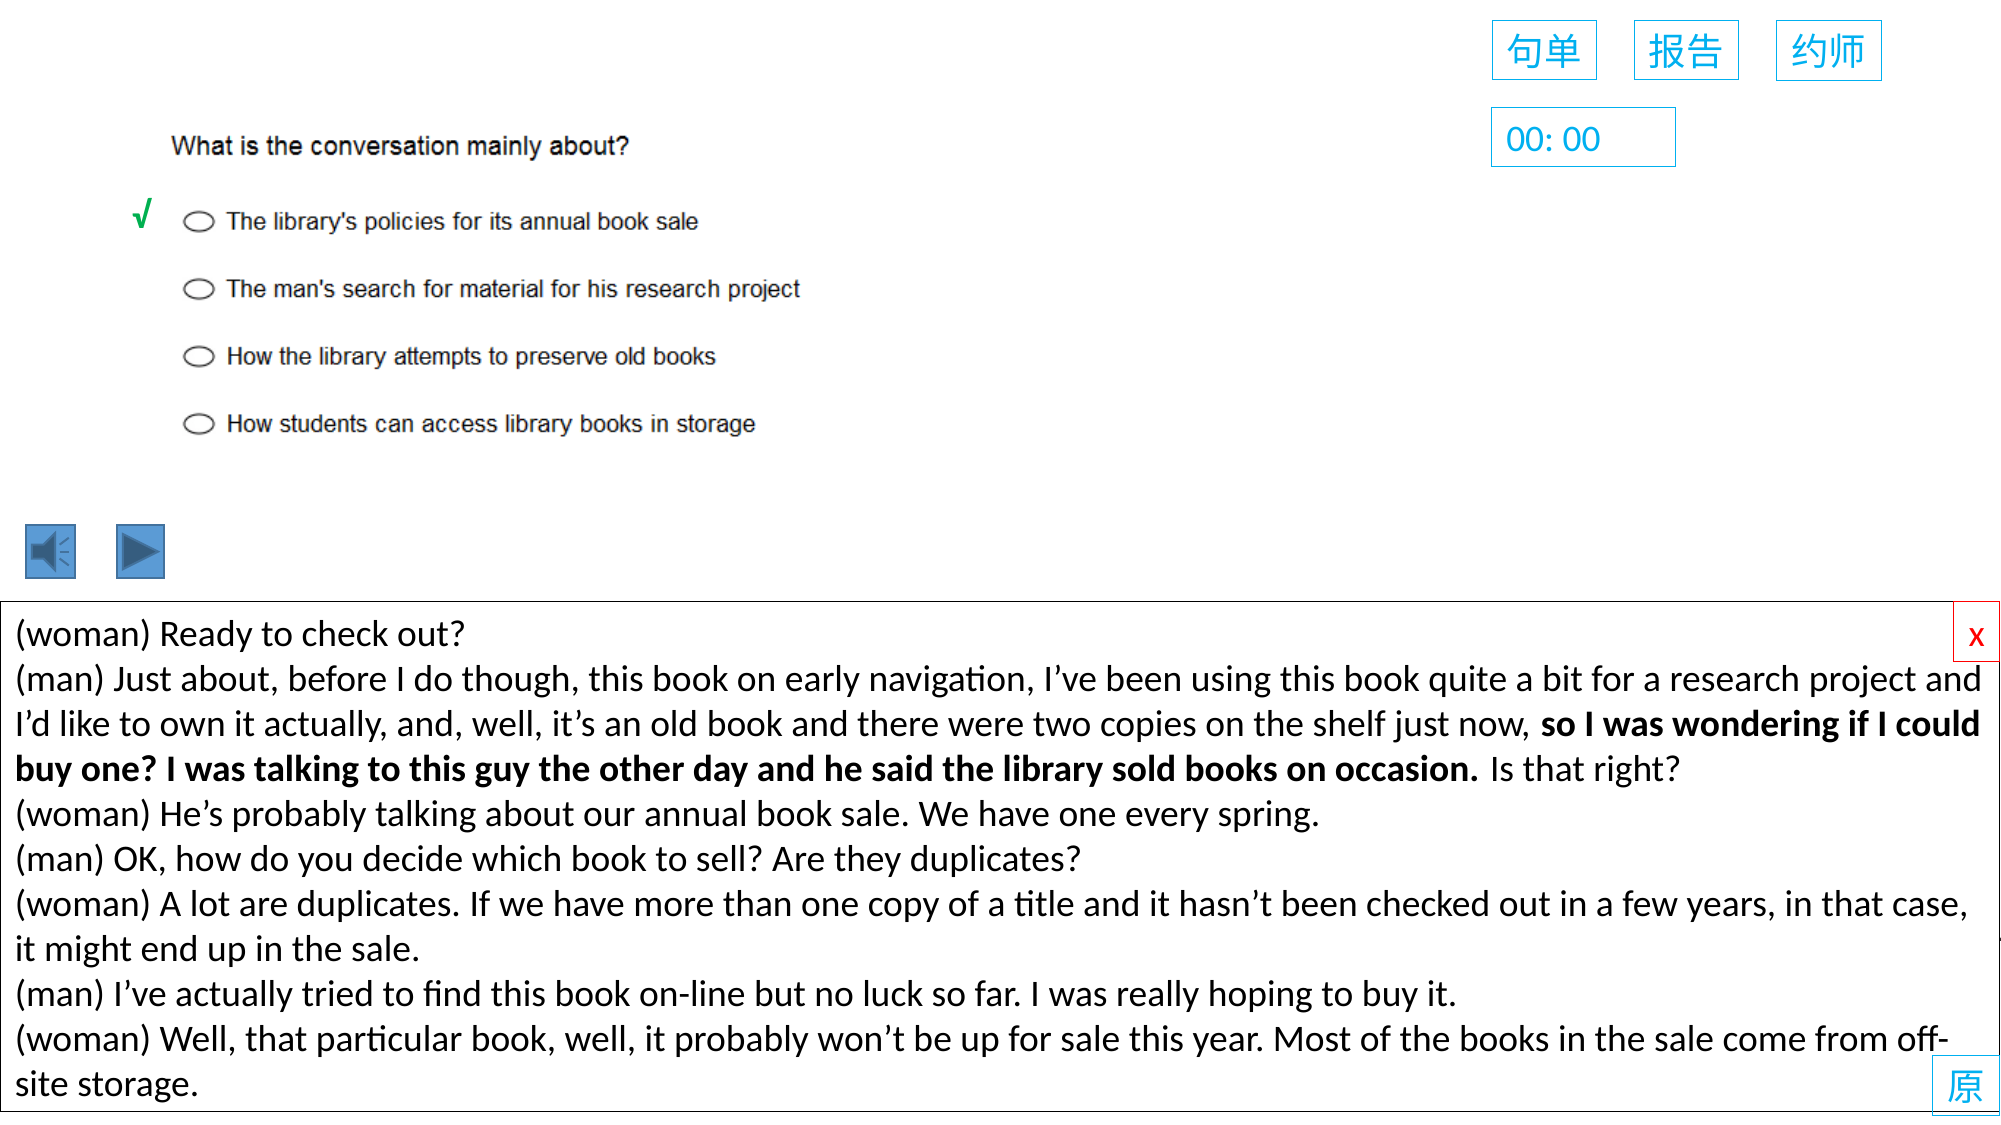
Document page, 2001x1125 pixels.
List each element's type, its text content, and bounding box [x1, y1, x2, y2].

picture [0, 0, 2001, 941]
text_box 原 [1932, 1055, 2000, 1116]
text_box (woman) Ready to check out? (man) Just about, before I do though, this book on early navigation, I’ve been using this book quite a bit for a research project and I’d like to own it actually, and, well, it’s an old book and there were two copies on the shelf just now, so I was wondering if I could buy one? I was talking to this guy the other day and he said the library sold books on occasion. Is that right? (woman) He’s probably talking about our annual book sale. We have one every spring. (man) OK, how do you decide which book to sell? Are they duplicates? (woman) A lot are duplicates. If we have more than one copy of a title and it hasn’t been checked out in a few years, in that case, it might end up in the sale. (man) I’ve actually tried to find this book on-line but no luck so far. I was really hoping to buy it. (woman) Well, that particular book, well, it probably won’t be up for sale this year. Most of the books in the sale come from off-site storage. [0, 941, 2000, 1112]
